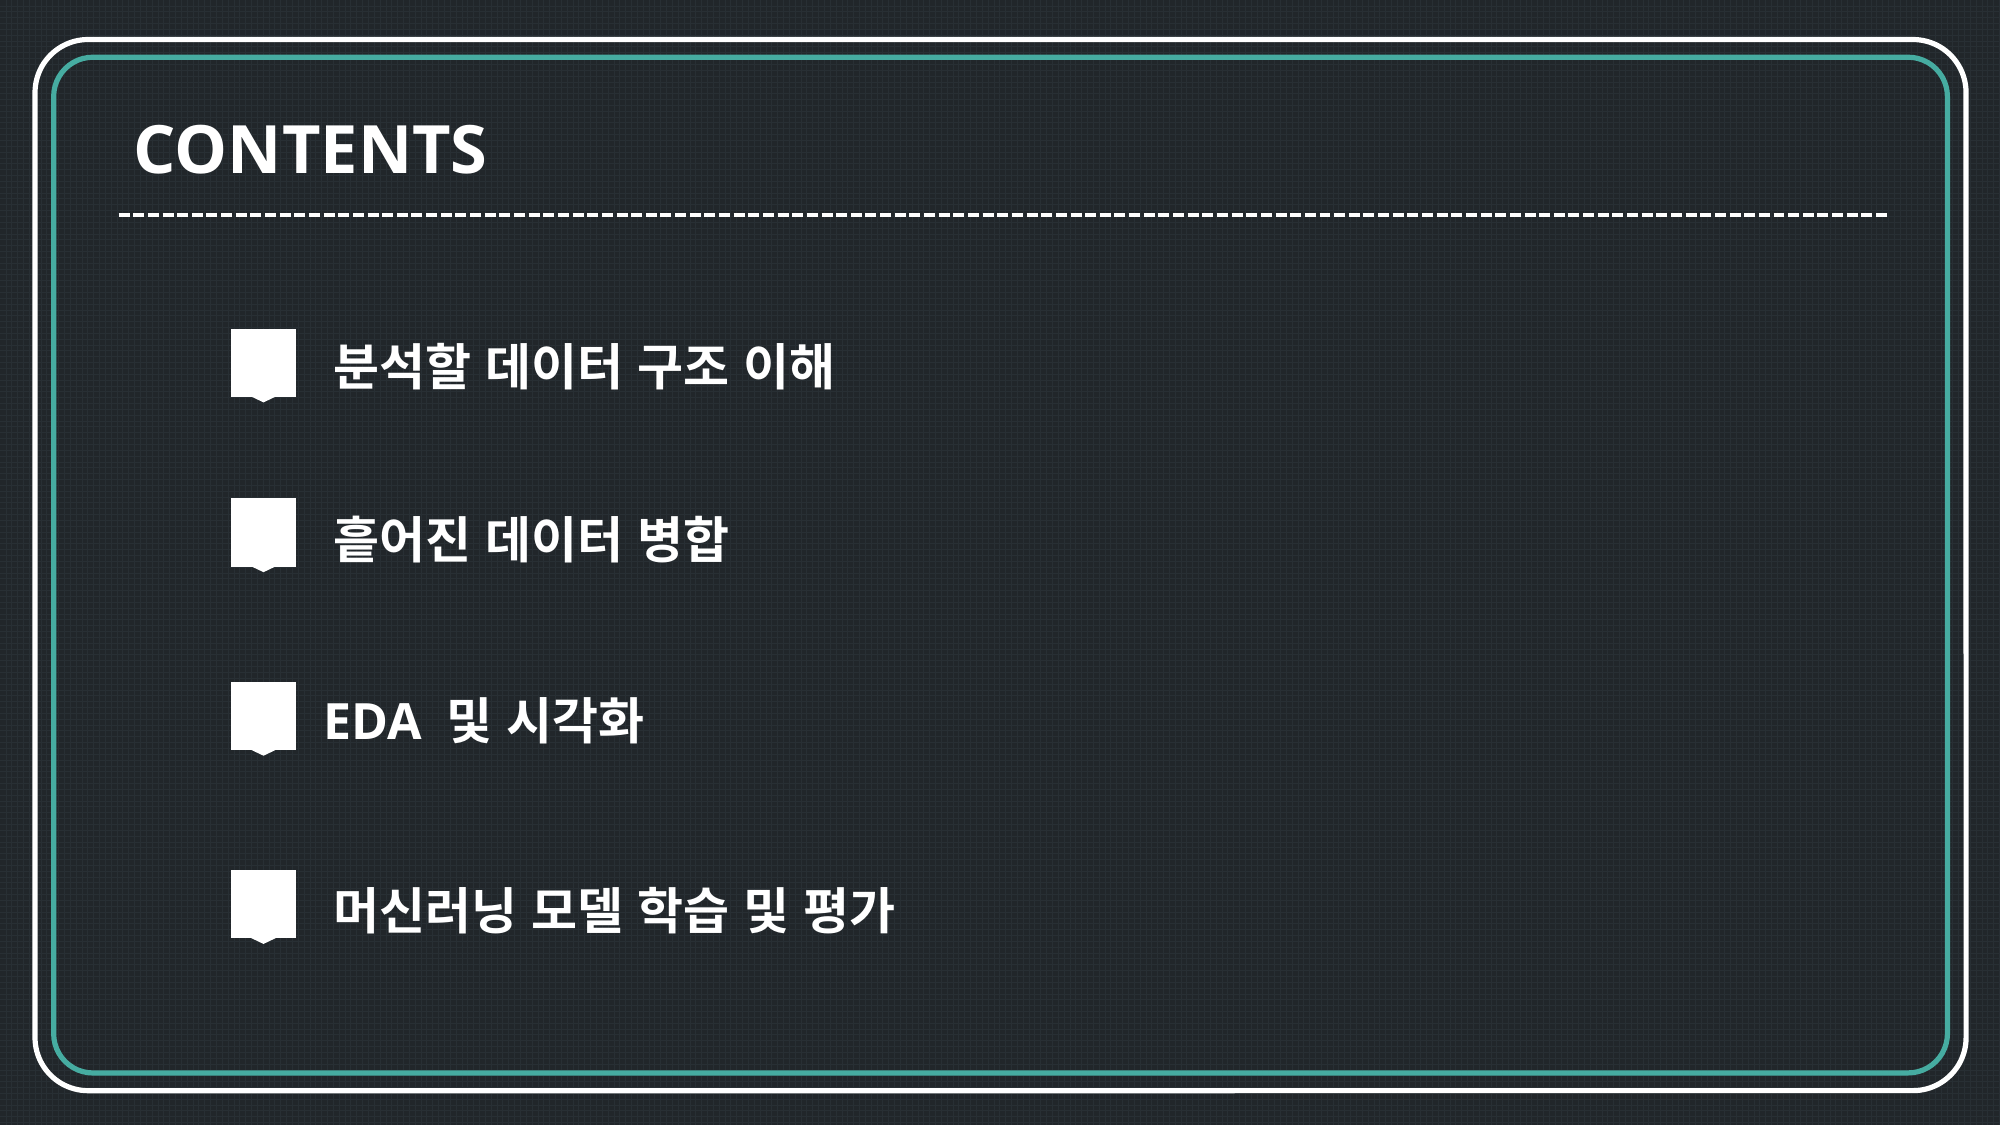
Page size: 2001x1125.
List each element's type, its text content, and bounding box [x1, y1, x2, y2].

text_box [226, 502, 301, 568]
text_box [226, 686, 301, 752]
text_box 분석할 데이터 구조 이해 [295, 328, 983, 404]
text_box 머신러닝 모델 학습 및 평가 [295, 872, 983, 947]
text_box [33, 38, 1968, 1092]
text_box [226, 874, 301, 940]
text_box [226, 332, 301, 398]
text_box CONTENTS [118, 99, 640, 194]
text_box 흩어진 데이터 병합 [295, 500, 1004, 576]
text_box EDA 및 시각화 [295, 682, 1262, 758]
